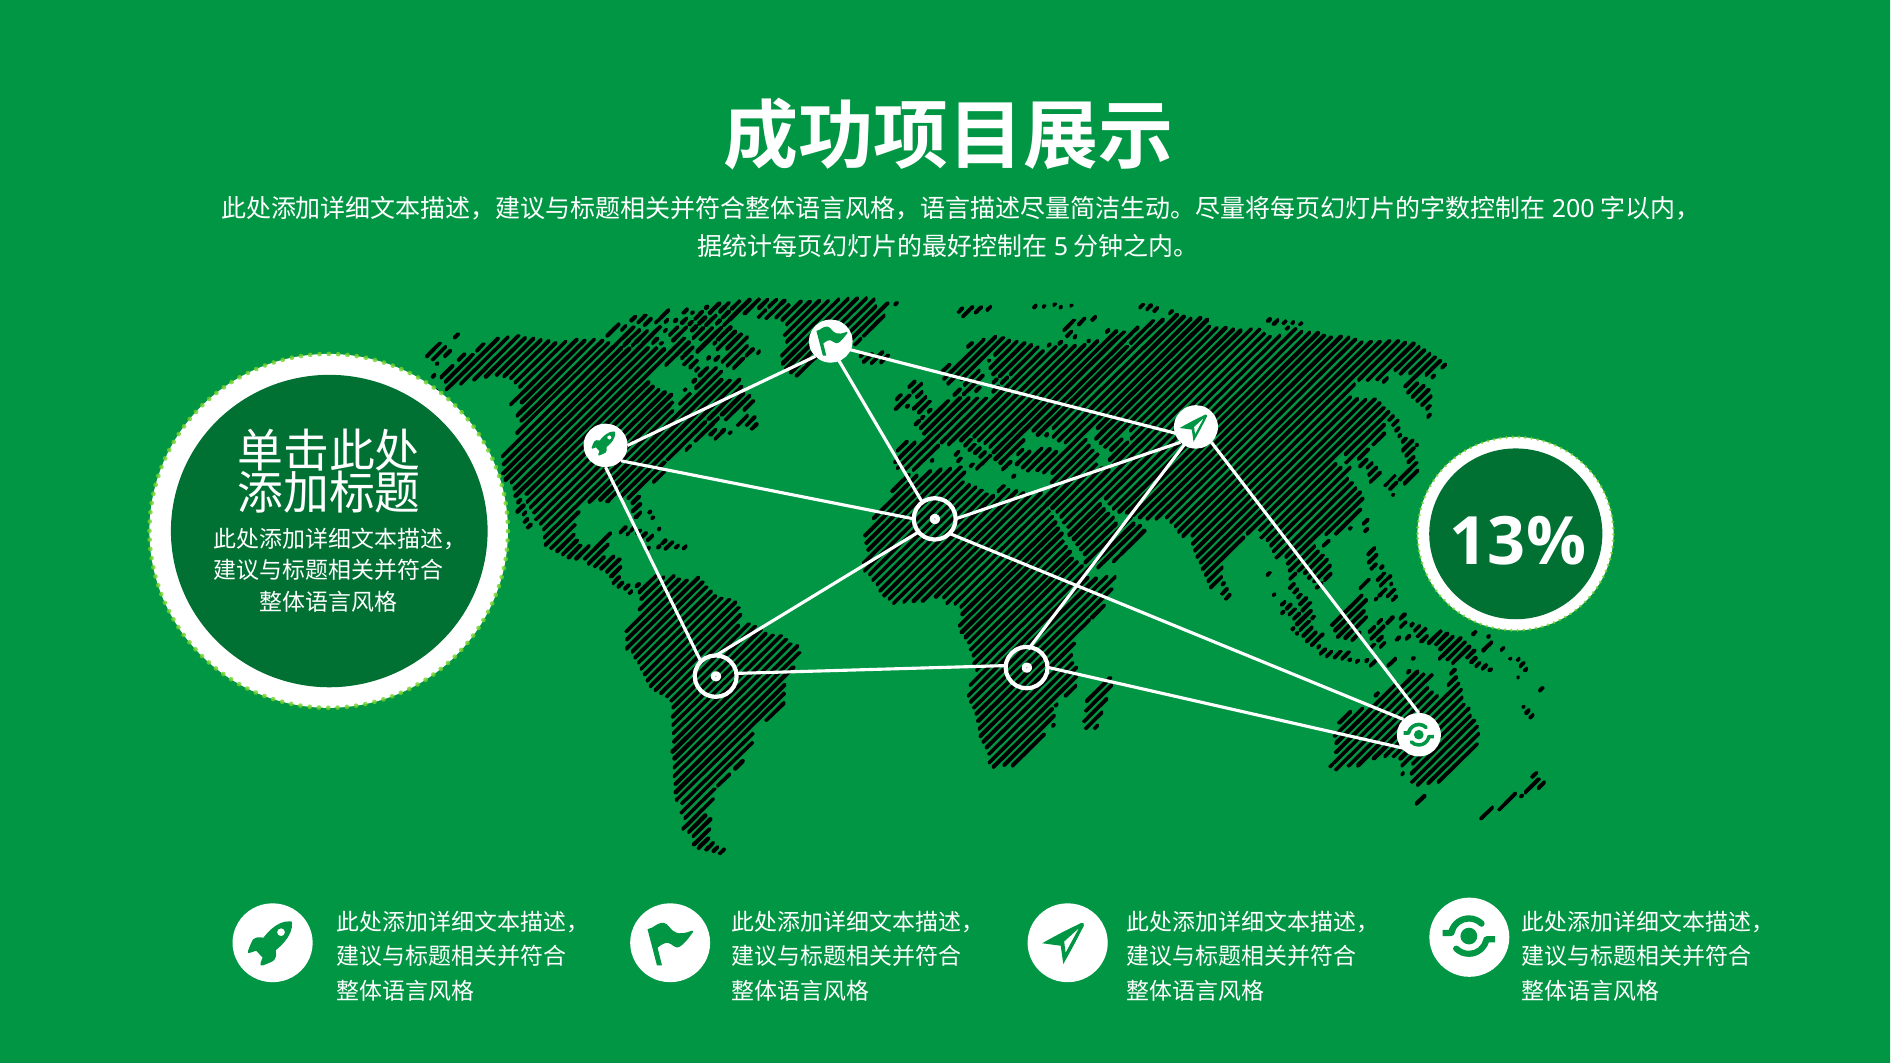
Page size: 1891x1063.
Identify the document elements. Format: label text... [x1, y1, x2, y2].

text_box [977, 729, 1017, 756]
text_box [627, 356, 816, 446]
text_box [895, 309, 1407, 467]
text_box 此处添加详细文本描述，建议与标题相关并符合整体语言风格 [1126, 900, 1366, 1005]
text_box [707, 613, 758, 653]
text_box [679, 731, 755, 815]
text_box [1396, 712, 1442, 757]
text_box [665, 454, 676, 459]
text_box [1333, 729, 1391, 772]
text_box [1328, 729, 1371, 769]
text_box [1481, 640, 1494, 653]
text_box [1211, 441, 1420, 714]
text_box [920, 466, 950, 496]
text_box [956, 305, 983, 319]
text_box [1524, 708, 1535, 720]
text_box [645, 671, 696, 727]
text_box [973, 527, 1018, 531]
text_box [764, 298, 821, 354]
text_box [808, 318, 853, 363]
text_box [1066, 527, 1147, 531]
text_box [1538, 686, 1545, 693]
text_box [1035, 527, 1060, 531]
text_box [1424, 694, 1439, 710]
text_box [1409, 706, 1480, 787]
text_box 此处添加详细文本描述，建议与标题相关并符合整体语言风格 [731, 900, 971, 1005]
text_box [1027, 903, 1108, 983]
text_box [858, 350, 891, 366]
text_box [642, 671, 651, 677]
text_box [1174, 493, 1206, 531]
text_box [808, 299, 830, 318]
text_box [987, 729, 1046, 769]
text_box [1185, 457, 1206, 511]
text_box [1138, 303, 1159, 314]
text_box [1424, 672, 1434, 703]
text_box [1429, 897, 1510, 978]
text_box [962, 527, 974, 531]
text_box [1437, 688, 1466, 726]
text_box [681, 797, 727, 856]
text_box [1519, 771, 1546, 799]
text_box [1481, 662, 1493, 672]
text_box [149, 353, 509, 709]
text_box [694, 655, 737, 698]
text_box 此处添加详细文本描述，建议与标题相关并符合整体语言风格 [1521, 900, 1761, 1005]
text_box [893, 379, 923, 411]
text_box [1375, 341, 1447, 411]
text_box 此处添加详细文本描述，建议与标题相关并符合整体语言风格 [336, 900, 576, 1005]
text_box [1428, 667, 1461, 711]
text_box [1497, 791, 1517, 812]
text_box [1479, 805, 1494, 821]
text_box 成功项目展示 [325, 94, 1571, 185]
text_box [633, 454, 667, 459]
text_box 此处添加详细文本描述，建议与标题相关并符合整体语言风格，语言描述尽量简洁生动。尽量将每页幻灯片的字数控制在200字以内， 据统计每页幻灯片的最好控制在5分钟之内。 [212, 185, 1684, 260]
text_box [1417, 436, 1614, 631]
text_box [1017, 527, 1027, 531]
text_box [949, 533, 1208, 720]
text_box [707, 589, 741, 642]
text_box [1515, 656, 1528, 672]
text_box [1414, 793, 1427, 806]
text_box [913, 497, 956, 540]
text_box [475, 335, 510, 352]
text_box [605, 476, 702, 662]
text_box [768, 644, 802, 672]
text_box [582, 540, 600, 571]
text_box [428, 341, 443, 352]
text_box [683, 772, 731, 821]
text_box [1426, 412, 1432, 419]
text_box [1173, 404, 1219, 449]
text_box [878, 549, 944, 606]
text_box [1424, 638, 1482, 669]
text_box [629, 903, 711, 983]
text_box [437, 344, 447, 352]
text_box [955, 441, 1181, 519]
text_box [533, 473, 600, 561]
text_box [583, 423, 628, 468]
text_box [1031, 303, 1038, 310]
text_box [620, 460, 915, 519]
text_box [232, 903, 313, 983]
text_box [818, 296, 890, 345]
text_box [893, 301, 900, 307]
text_box [0, 0, 1891, 1063]
text_box [639, 297, 778, 354]
text_box [670, 627, 793, 802]
text_box [1026, 527, 1036, 531]
text_box [985, 304, 992, 312]
text_box [862, 528, 916, 587]
text_box [453, 332, 460, 340]
text_box [499, 313, 663, 530]
